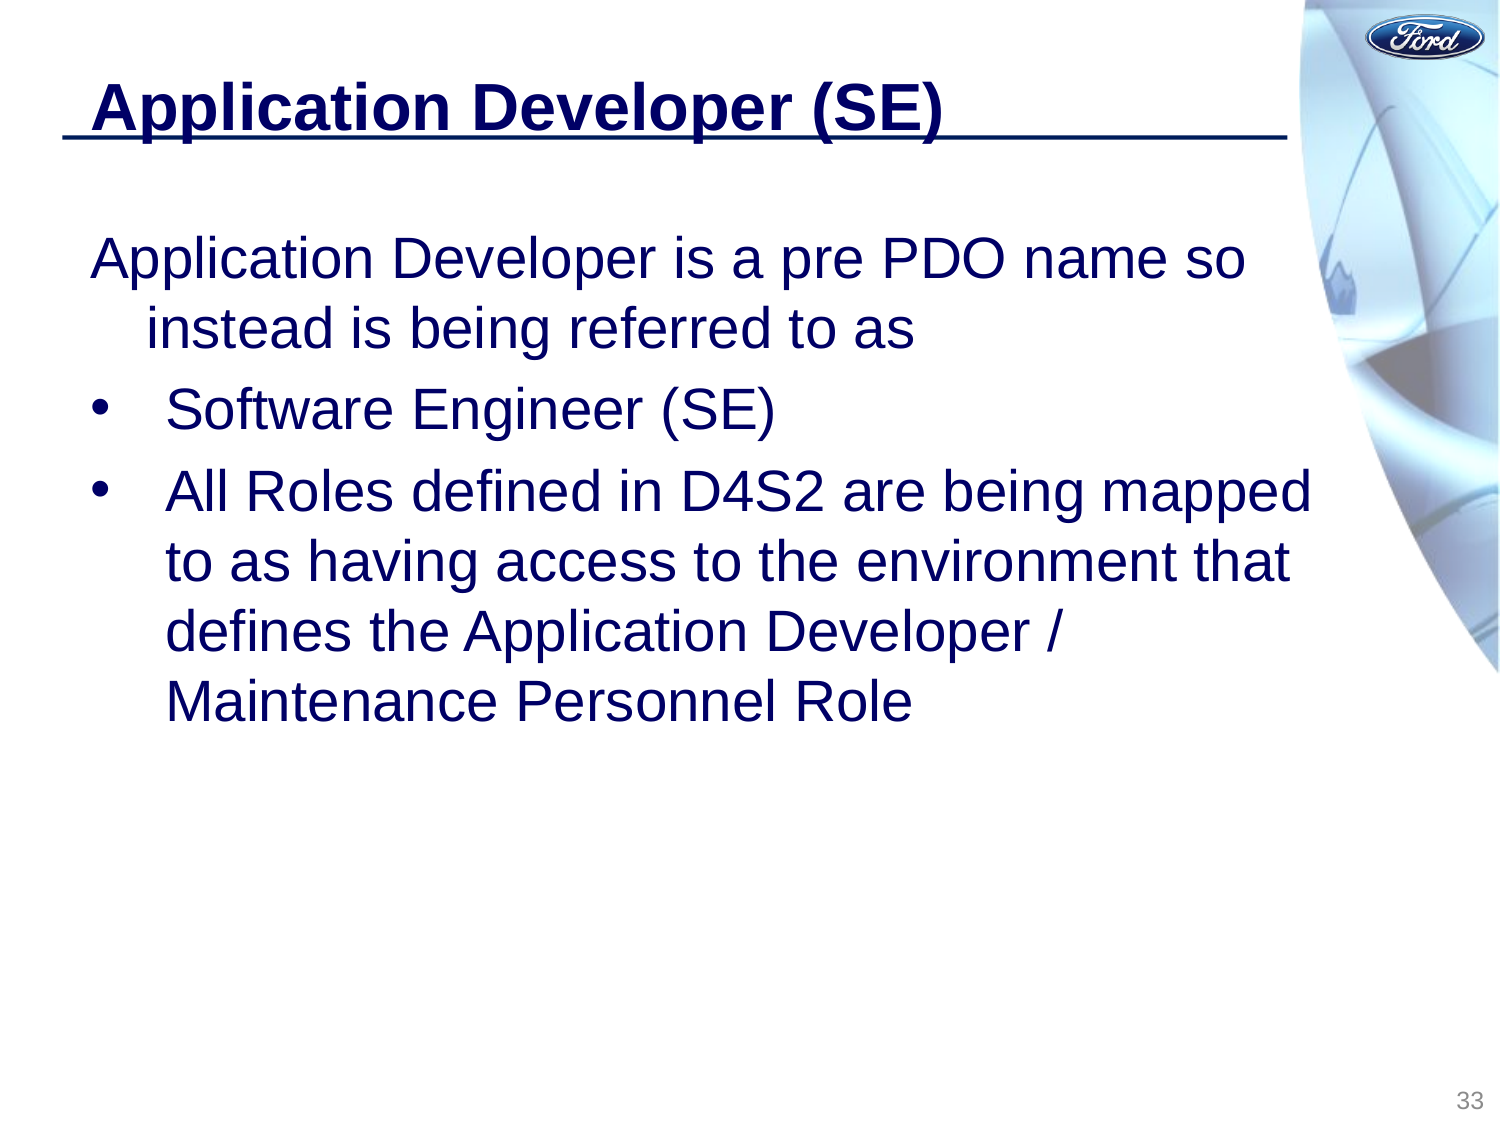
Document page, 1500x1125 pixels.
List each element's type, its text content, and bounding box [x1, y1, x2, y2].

list Application Developer is a pre PDO name so instead is being referred to as Software Engineer (SE) All Roles defined in D4S2 are being mapped to as having access to the environment that defines the Application Developer / Maintenance Personnel Role [75, 212, 1388, 988]
text_box [1299, 0, 1500, 675]
slide_number 33 [1149, 1074, 1500, 1125]
title Application Developer (SE) [75, 45, 1275, 163]
picture [1350, 0, 1500, 75]
